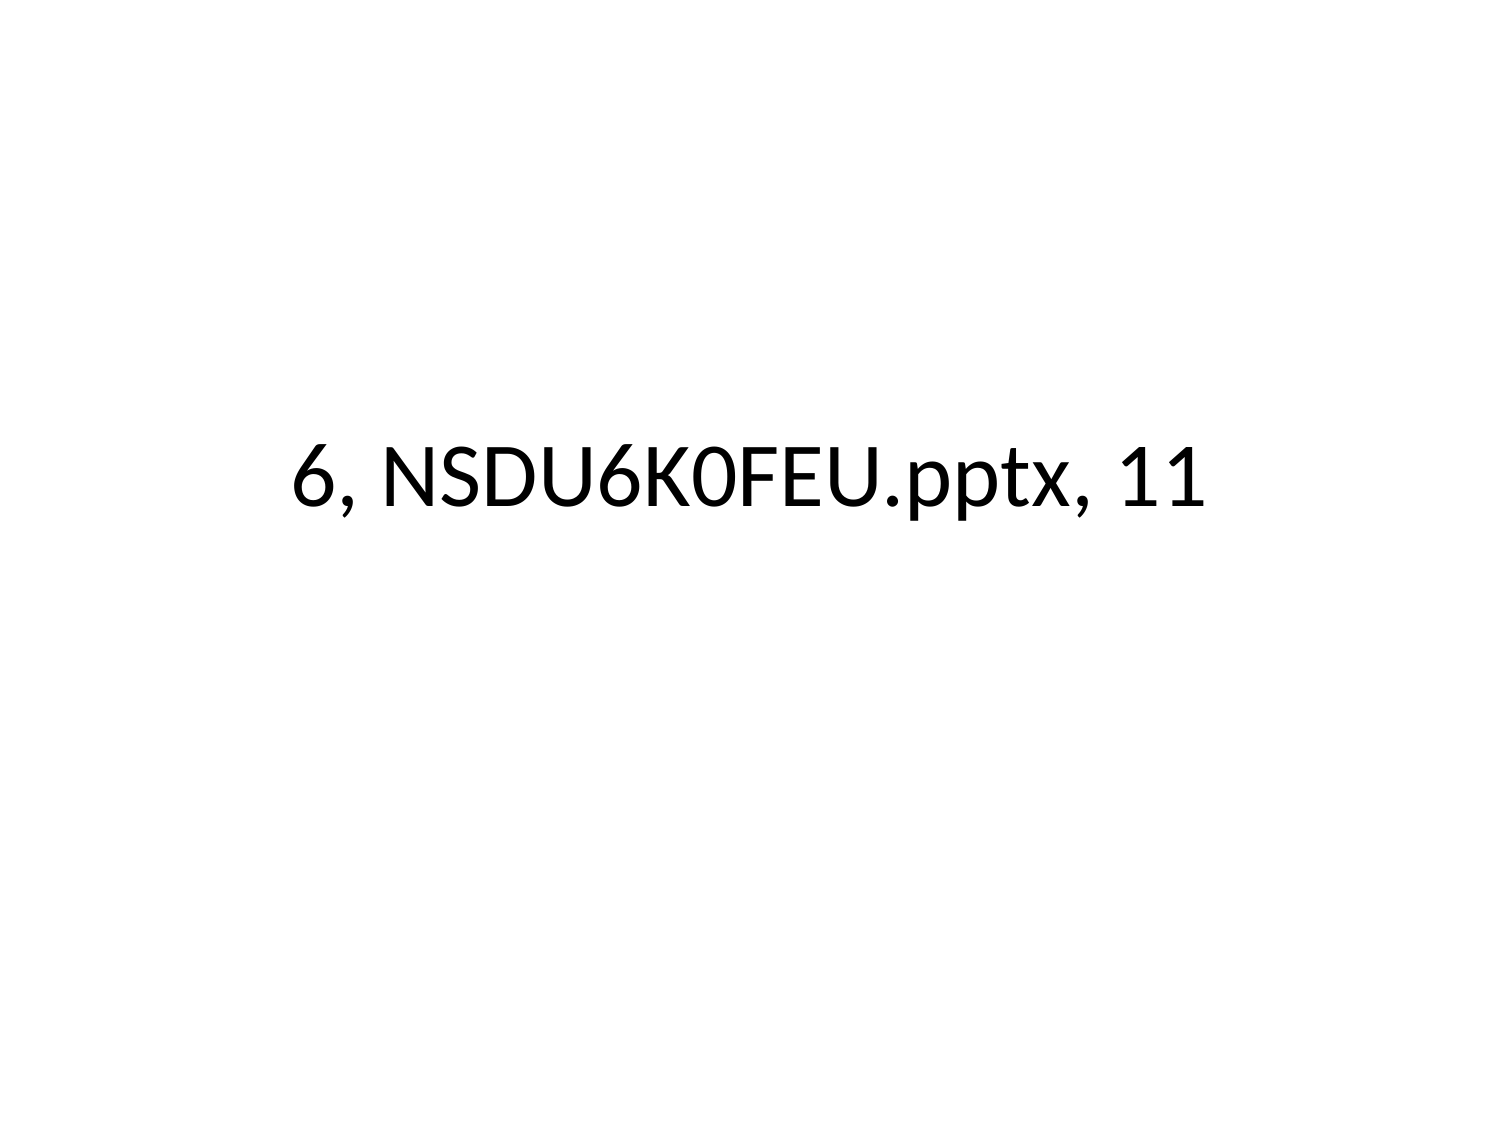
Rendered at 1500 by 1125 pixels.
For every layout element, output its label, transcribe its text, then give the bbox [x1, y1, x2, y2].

title 6, NSDU6K0FEU.pptx, 11 [112, 349, 1388, 591]
